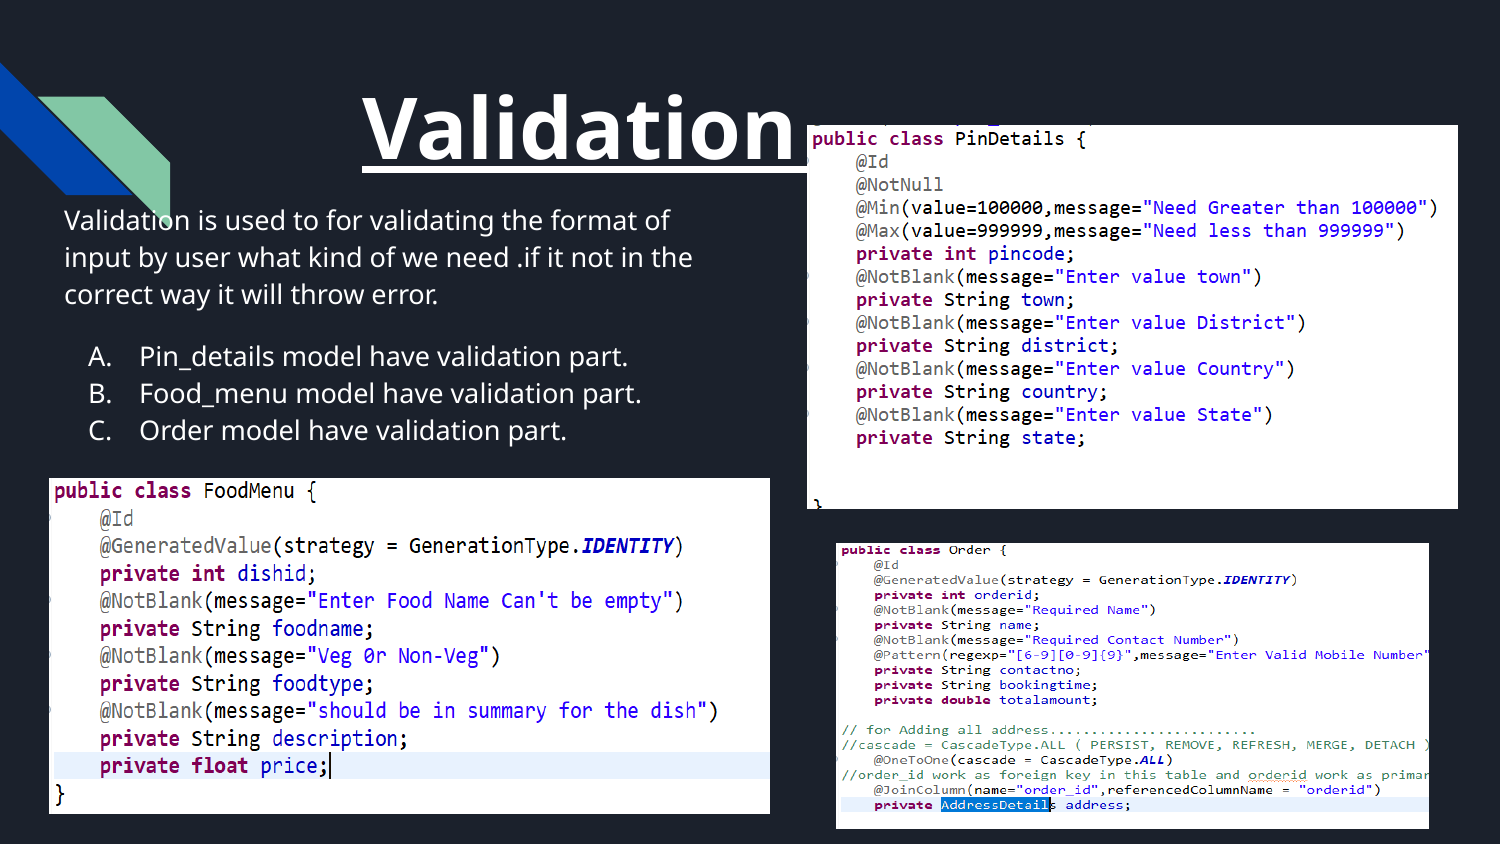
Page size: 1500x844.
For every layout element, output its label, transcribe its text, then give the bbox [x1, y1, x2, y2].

picture [835, 543, 1429, 829]
picture [48, 478, 770, 814]
list Validation is used to for validating the format of input by user what kind of we need .if it not in the correct way it will throw error. Pin_details model have validation part. Food_menu model have validation part. Order model have validation part. [49, 183, 718, 476]
title Validation [13, 59, 1169, 210]
picture [806, 125, 1458, 510]
